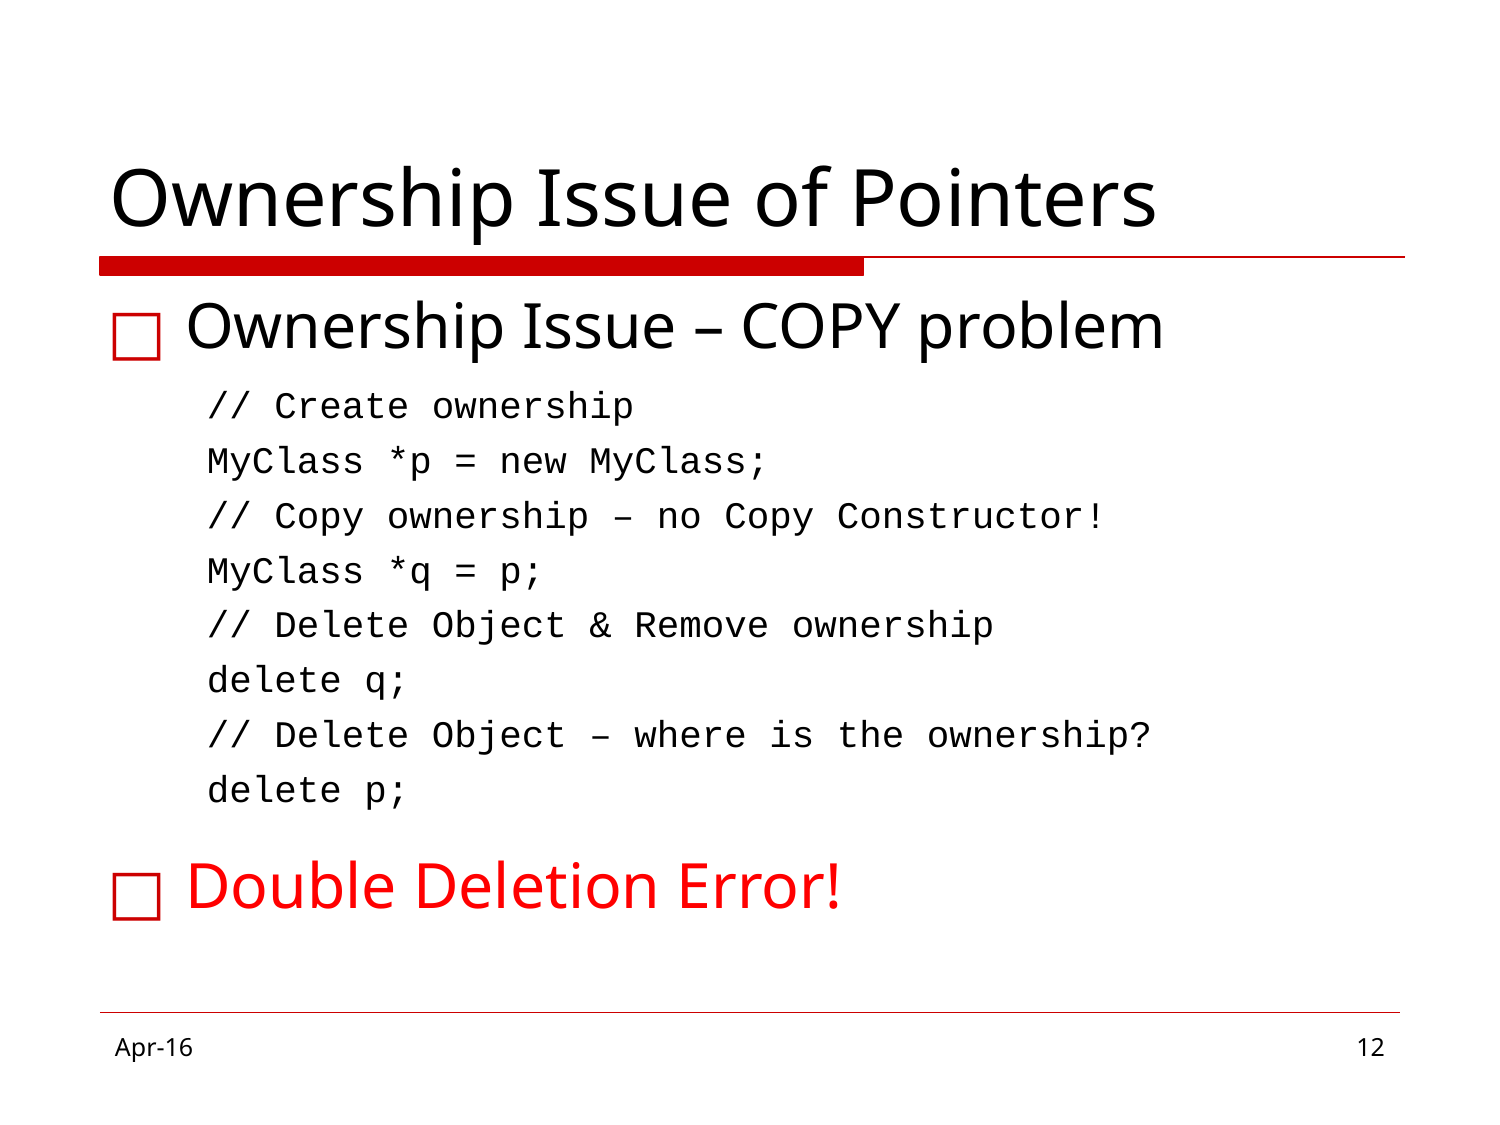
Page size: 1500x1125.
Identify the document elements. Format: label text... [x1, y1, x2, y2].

text_box // Create ownership MyClass *p = new MyClass; // Copy ownership – no Copy Constructor! MyClass *q = p; // Delete Object & Remove ownership delete q; // Delete Object – where is the ownership? delete p; [191, 382, 1327, 817]
title Ownership Issue of Pointers [94, 50, 1407, 250]
text_box ‹#› [1087, 1024, 1400, 1103]
list Ownership Issue – COPY problem Double Deletion Error! [92, 287, 1406, 988]
text_box Apr-16 [99, 1024, 400, 1103]
